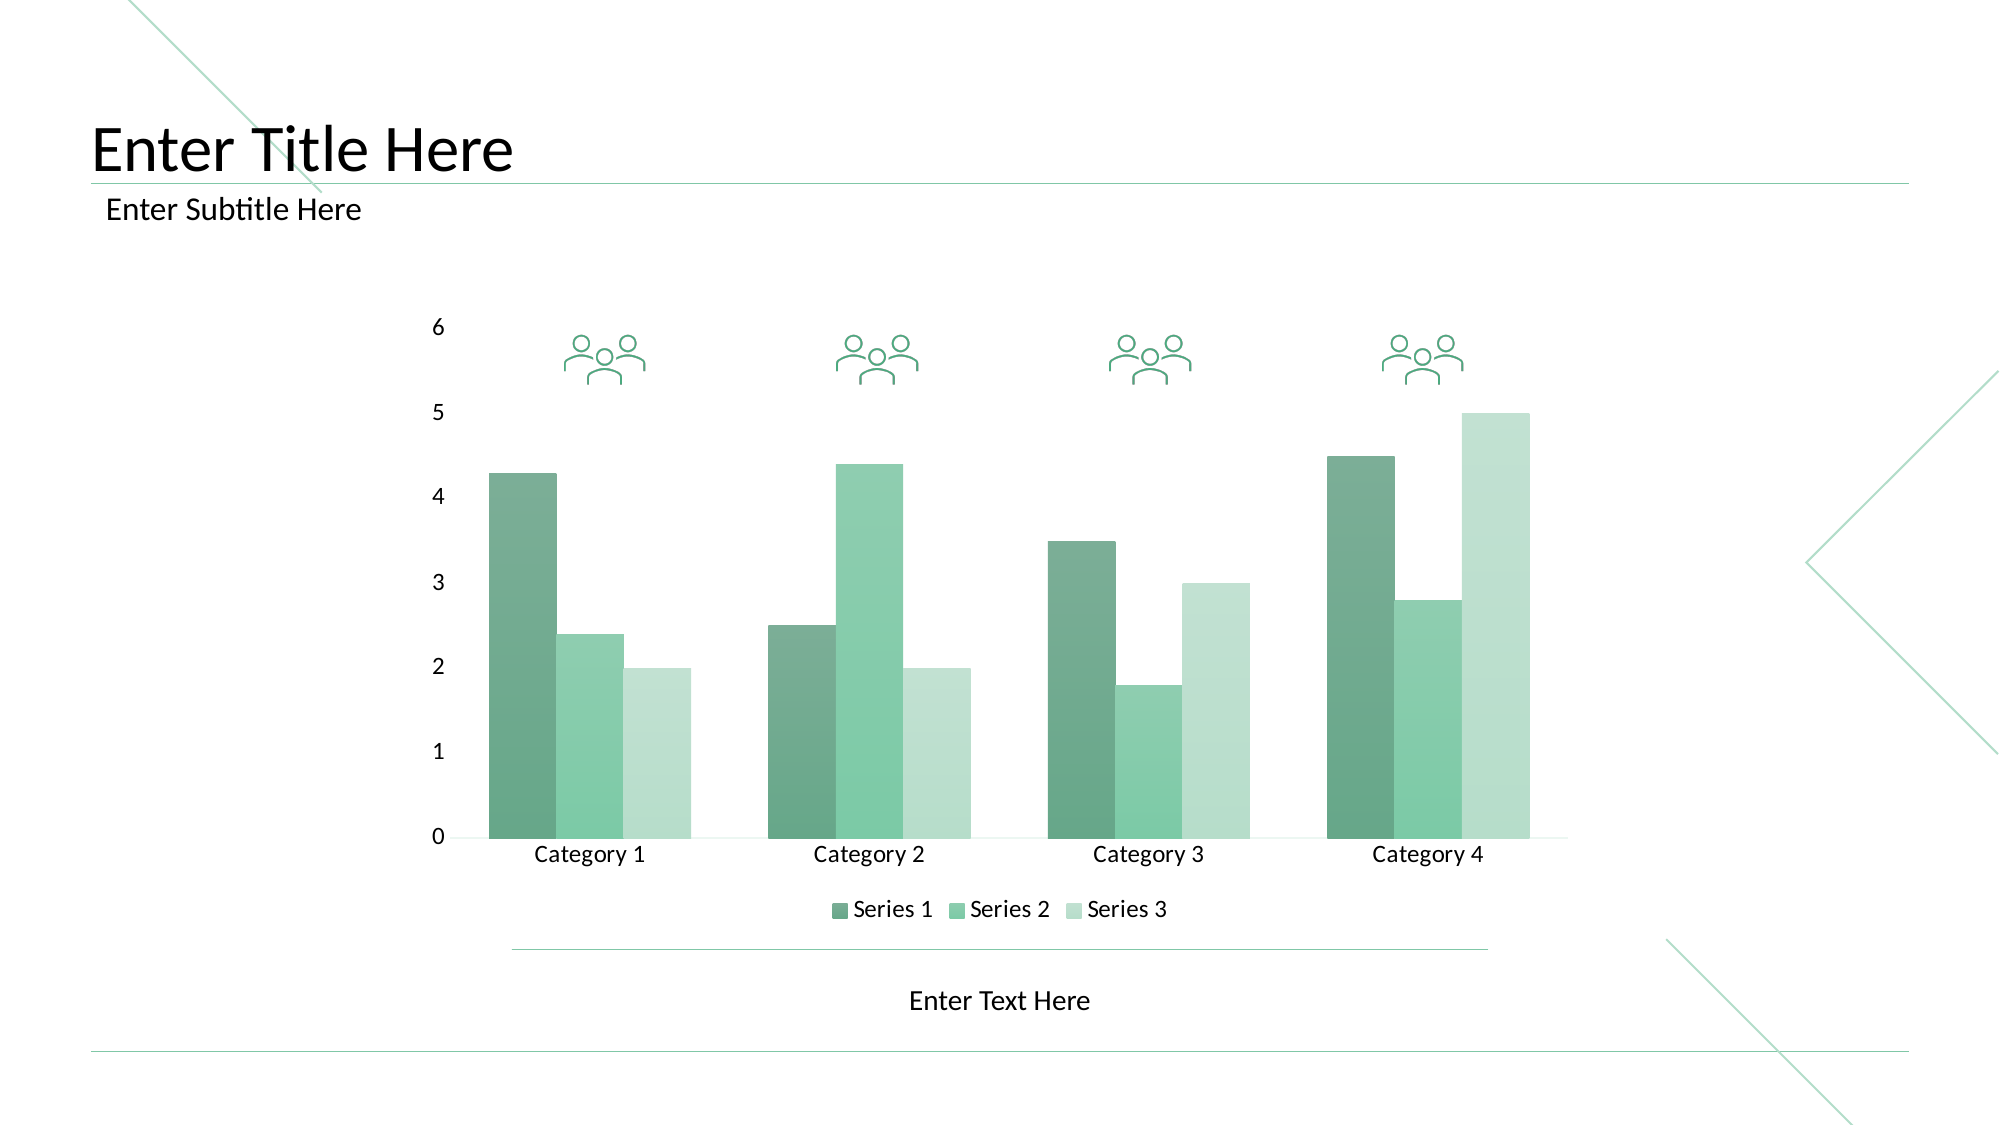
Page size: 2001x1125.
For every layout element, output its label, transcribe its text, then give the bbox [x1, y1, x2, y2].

list Enter Subtitle Here [91, 184, 1909, 236]
picture [558, 313, 651, 407]
picture [1376, 313, 1470, 407]
title Enter Title Here [91, 65, 1909, 184]
picture [830, 313, 924, 407]
chart [408, 304, 1592, 930]
picture [1103, 313, 1197, 407]
text_box Enter Text Here [320, 973, 1680, 1026]
